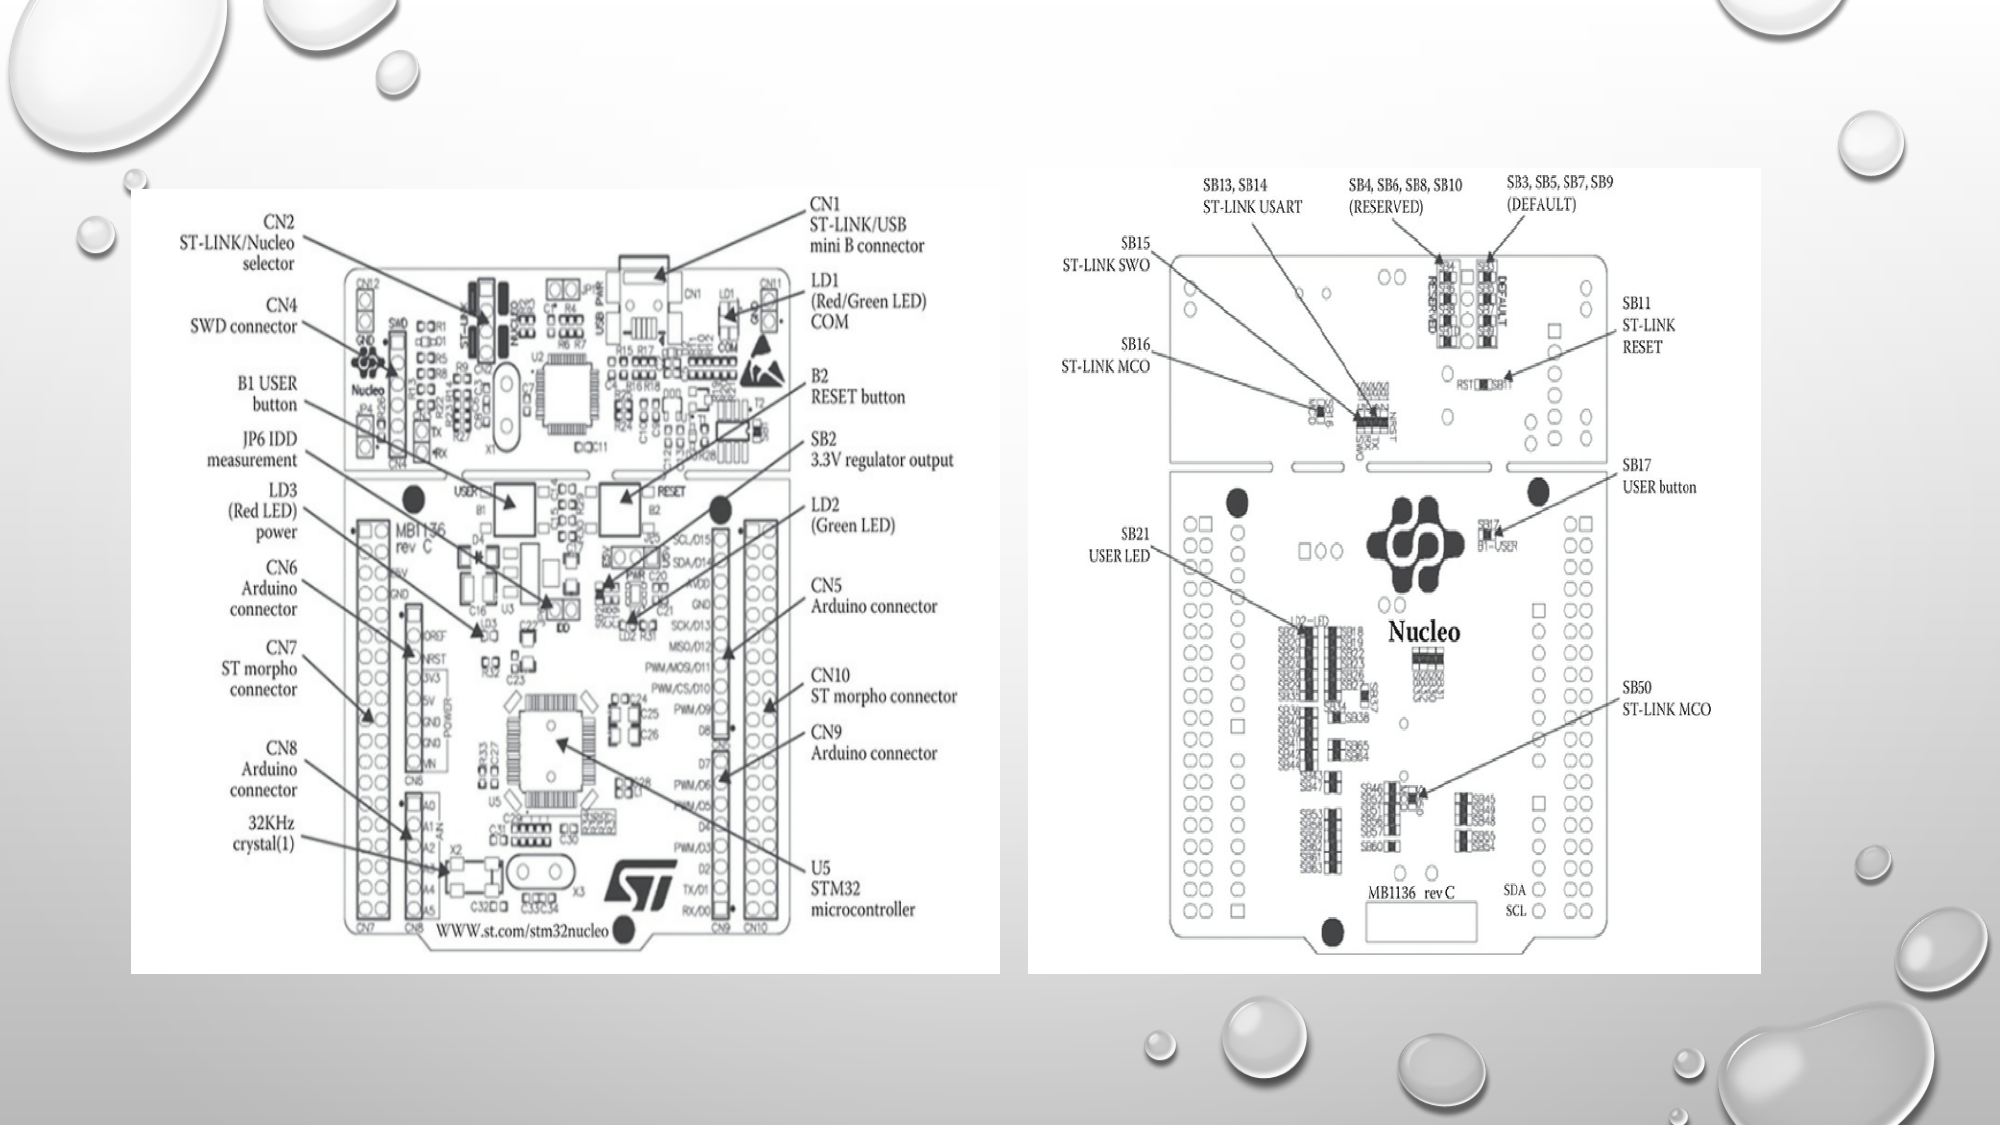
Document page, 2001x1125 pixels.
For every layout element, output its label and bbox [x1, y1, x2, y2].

picture [0, 0, 2000, 1125]
list [131, 189, 1001, 974]
